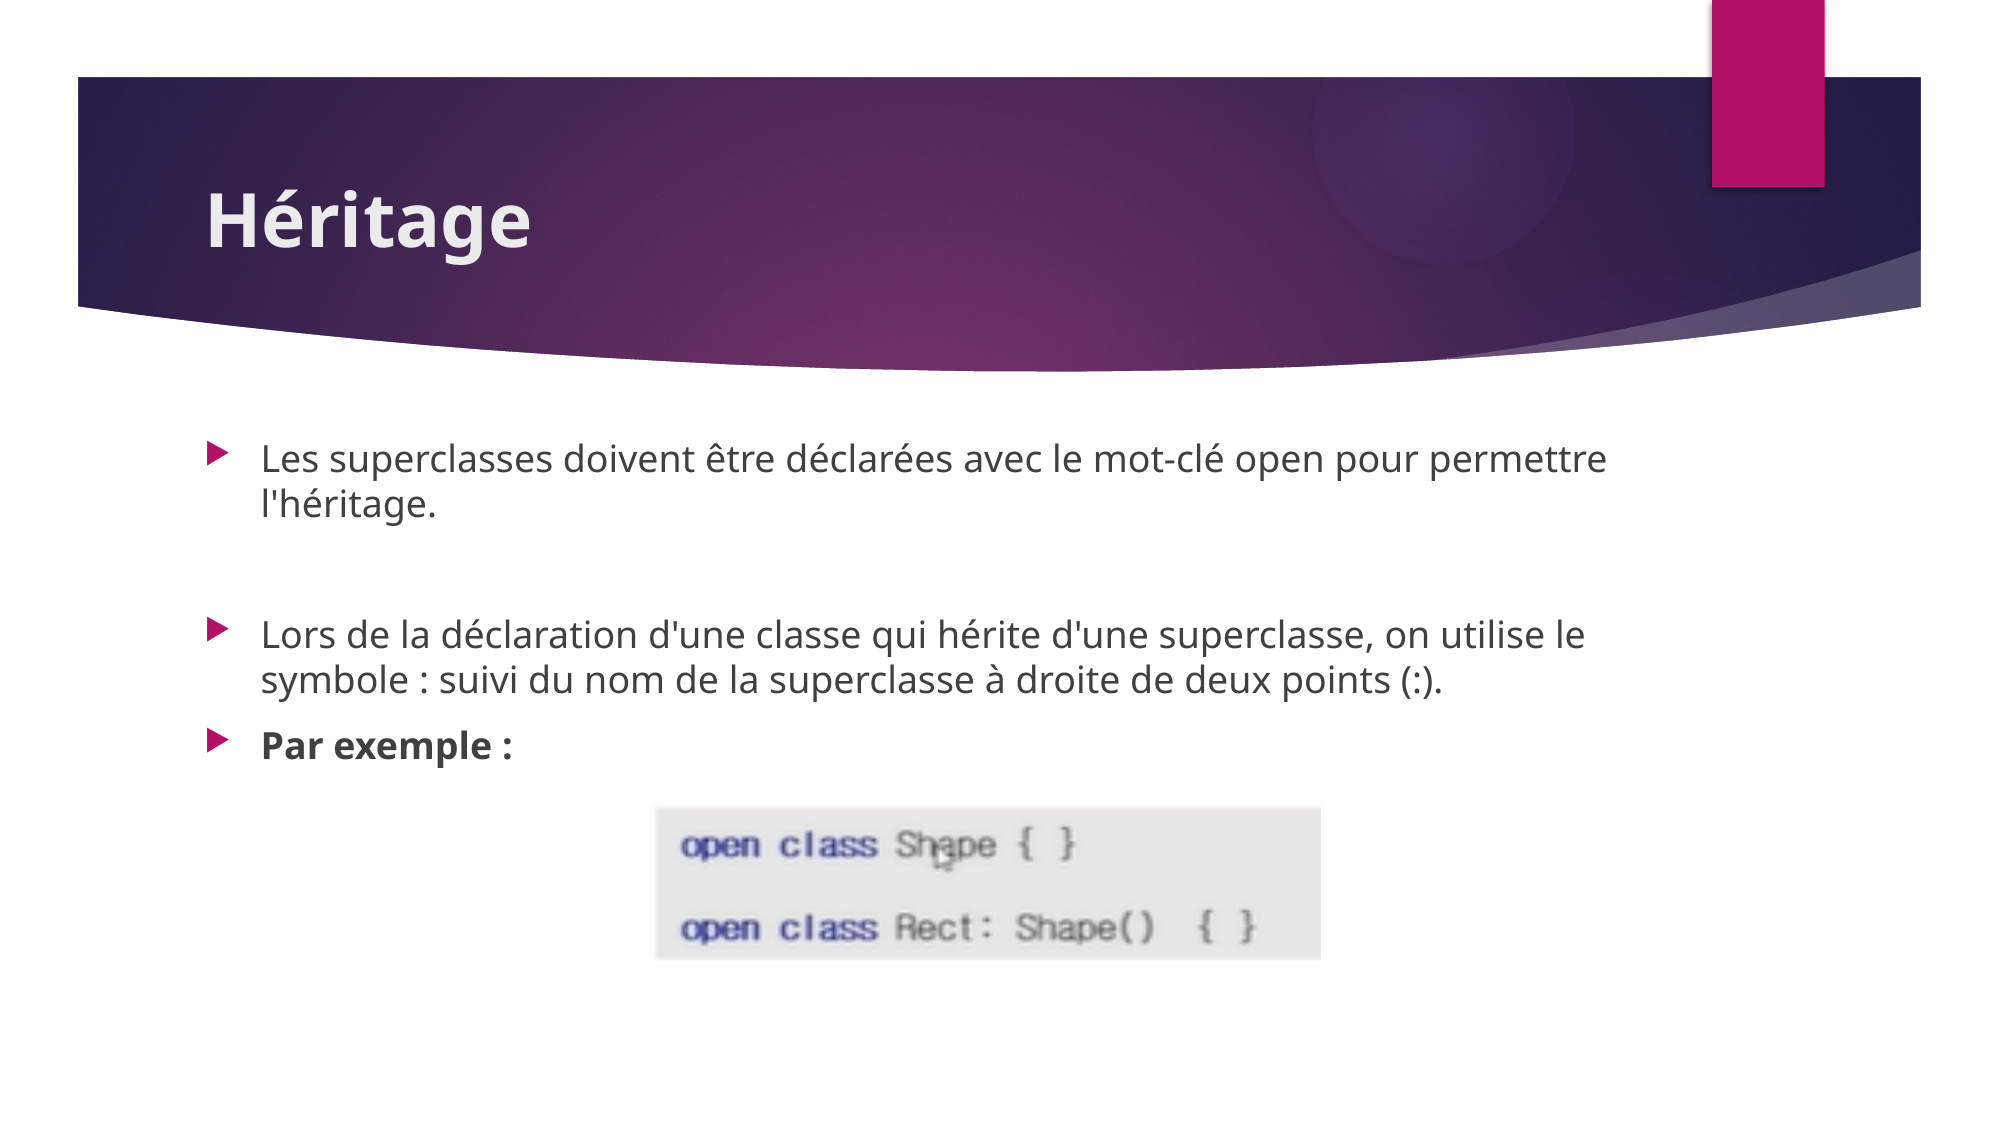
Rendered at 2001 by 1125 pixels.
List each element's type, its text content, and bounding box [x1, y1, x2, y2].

picture [636, 797, 1322, 988]
title Héritage [189, 159, 1627, 276]
list Les superclasses doivent être déclarées avec le mot-clé open pour permettre l'héritage. Lors de la déclaration d'une classe qui hérite d'une superclasse, on utilise le symbole : suivi du nom de la superclasse à droite de deux points (:). Par exemple : [189, 427, 1773, 988]
